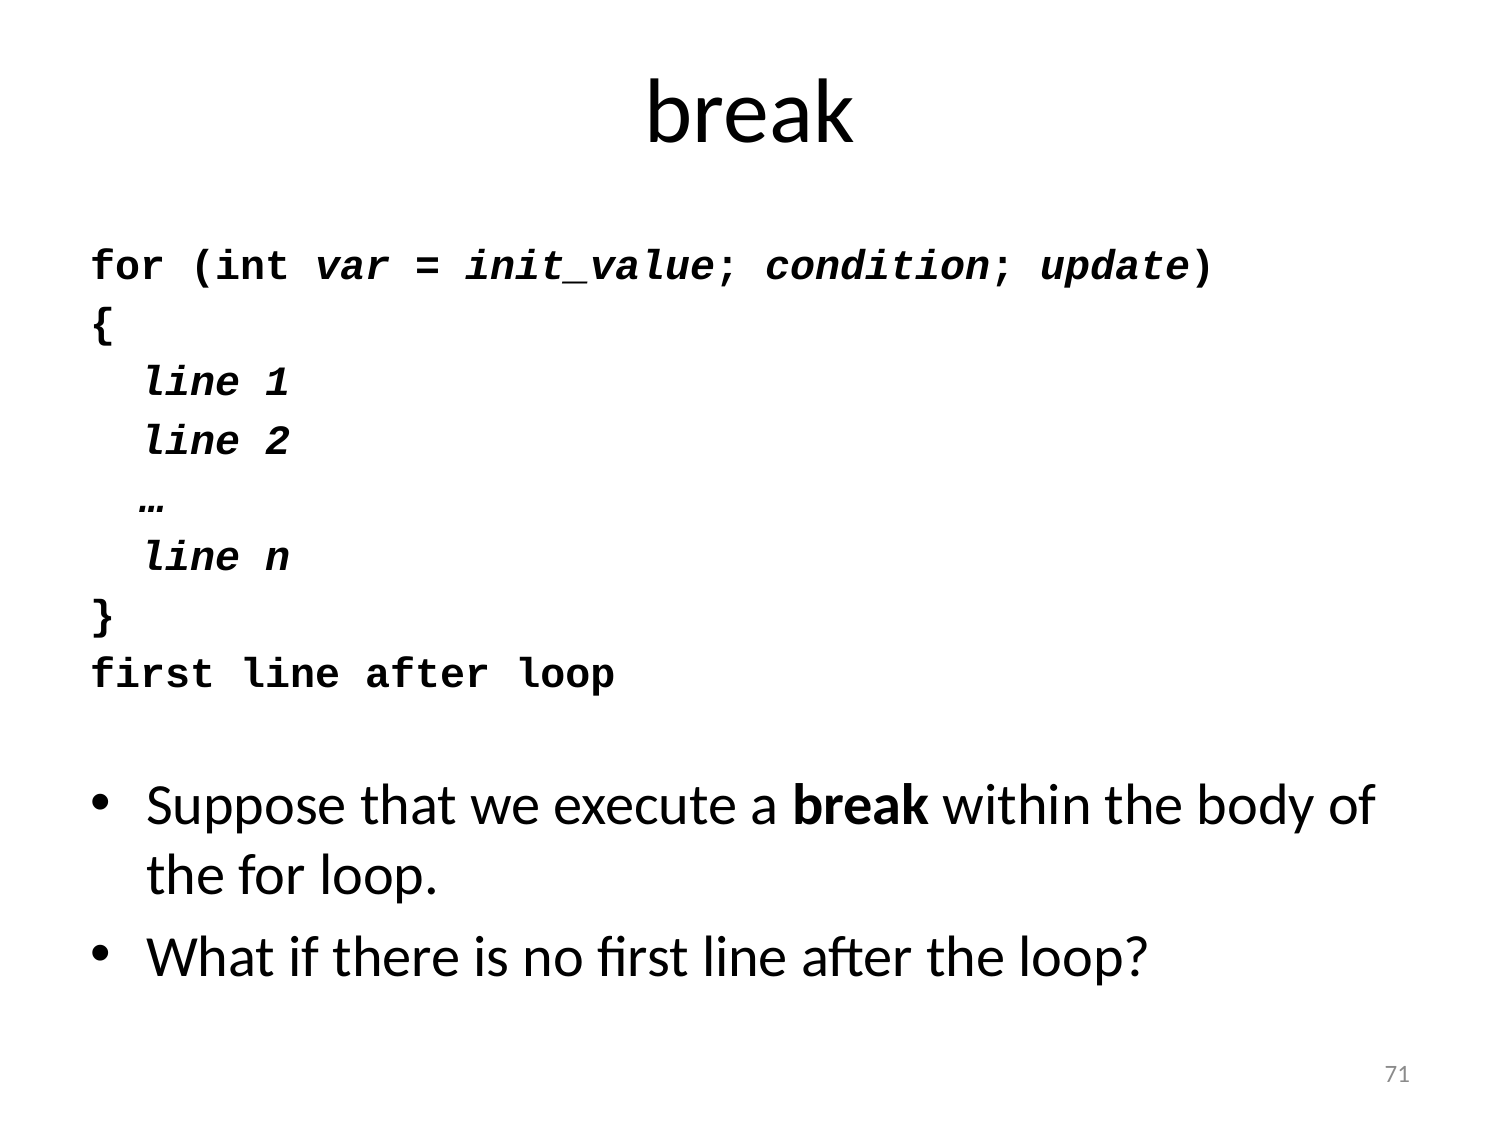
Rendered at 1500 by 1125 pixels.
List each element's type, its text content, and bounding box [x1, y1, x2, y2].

slide_number 71 [1074, 1042, 1425, 1103]
title break [75, 12, 1425, 200]
list for (int var = init_value; condition; update) { line 1 line 2 … line n } first line after loop Suppose that we execute a break within the body of the for loop. What if there is no first line after the loop? [75, 229, 1425, 973]
